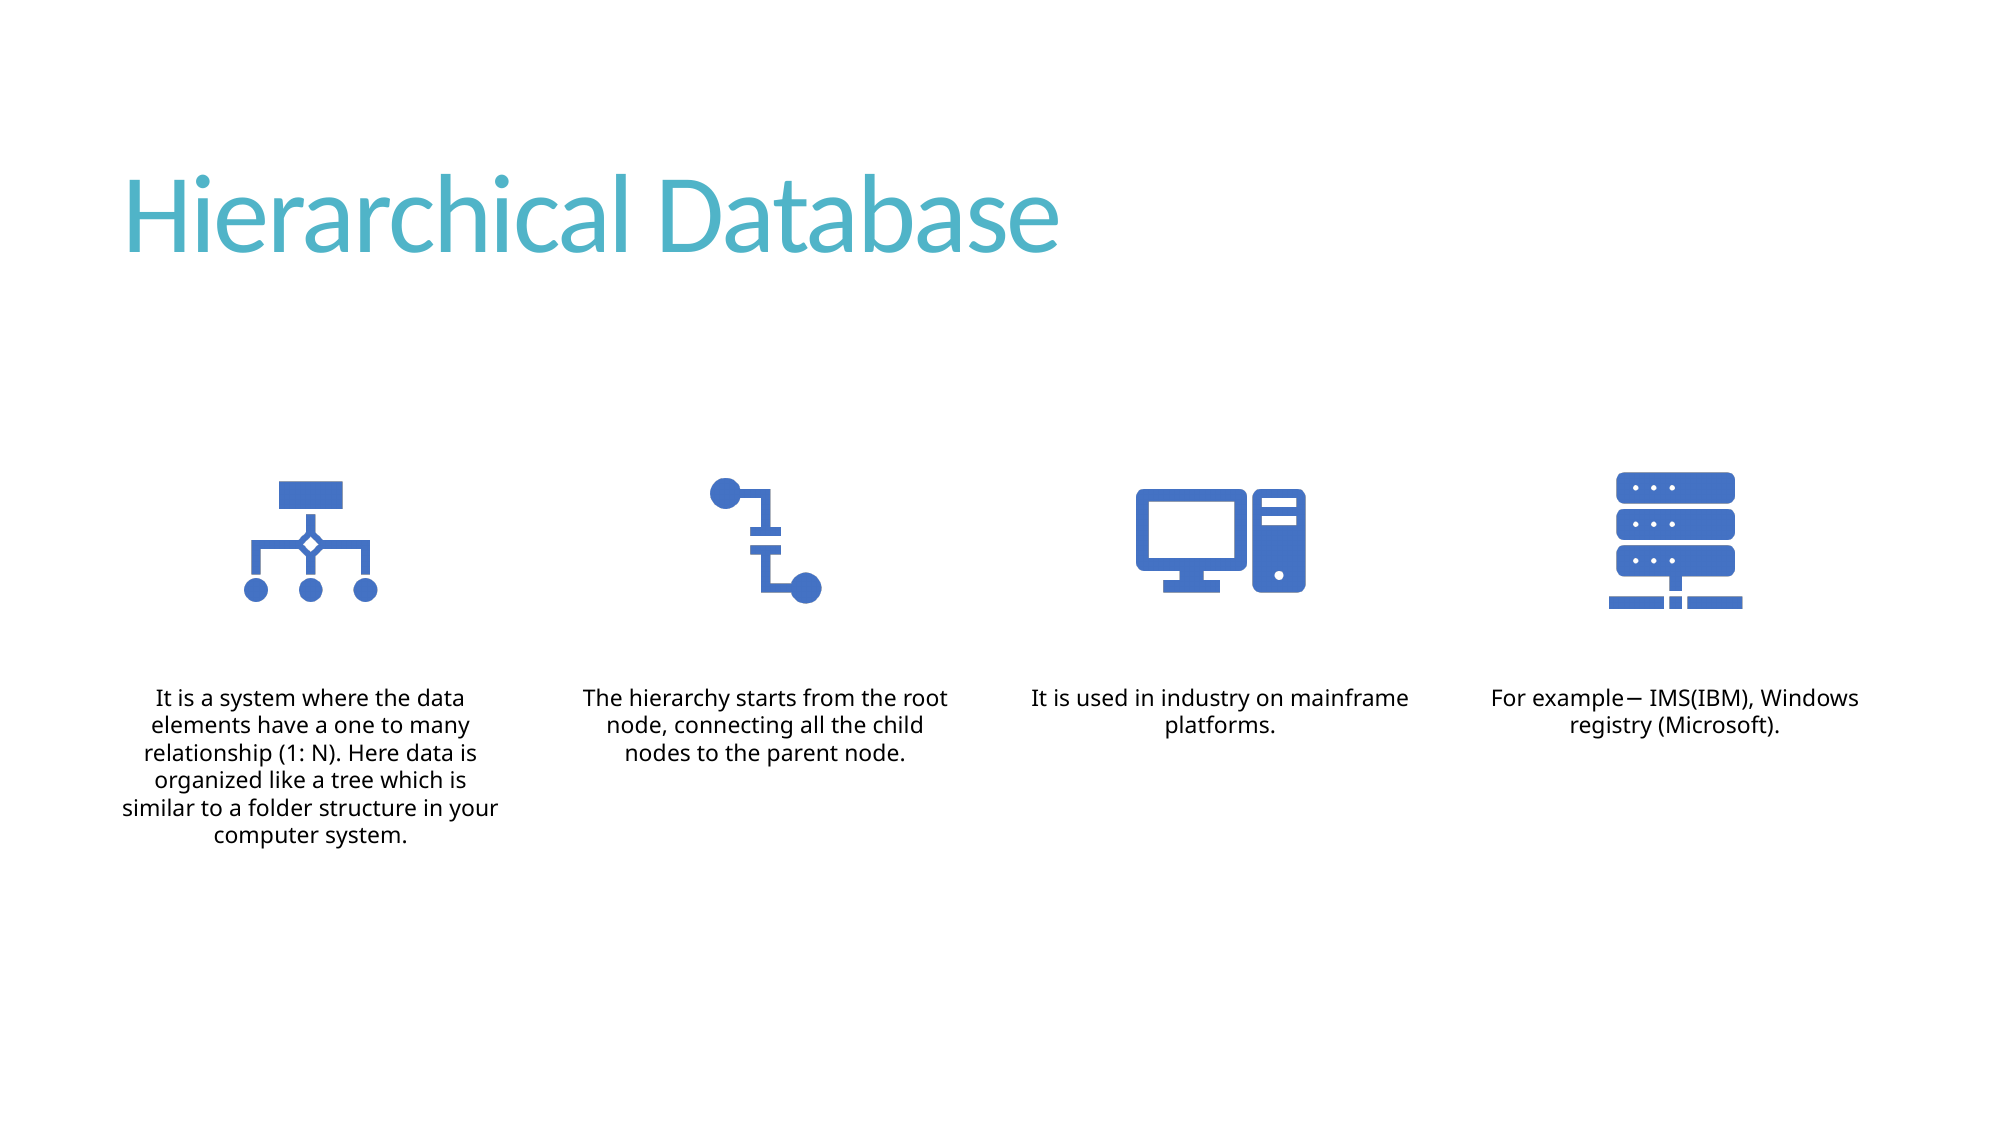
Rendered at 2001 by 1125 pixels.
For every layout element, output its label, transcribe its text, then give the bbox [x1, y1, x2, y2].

title Hierarchical Database [107, 81, 1875, 354]
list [110, 329, 1876, 948]
